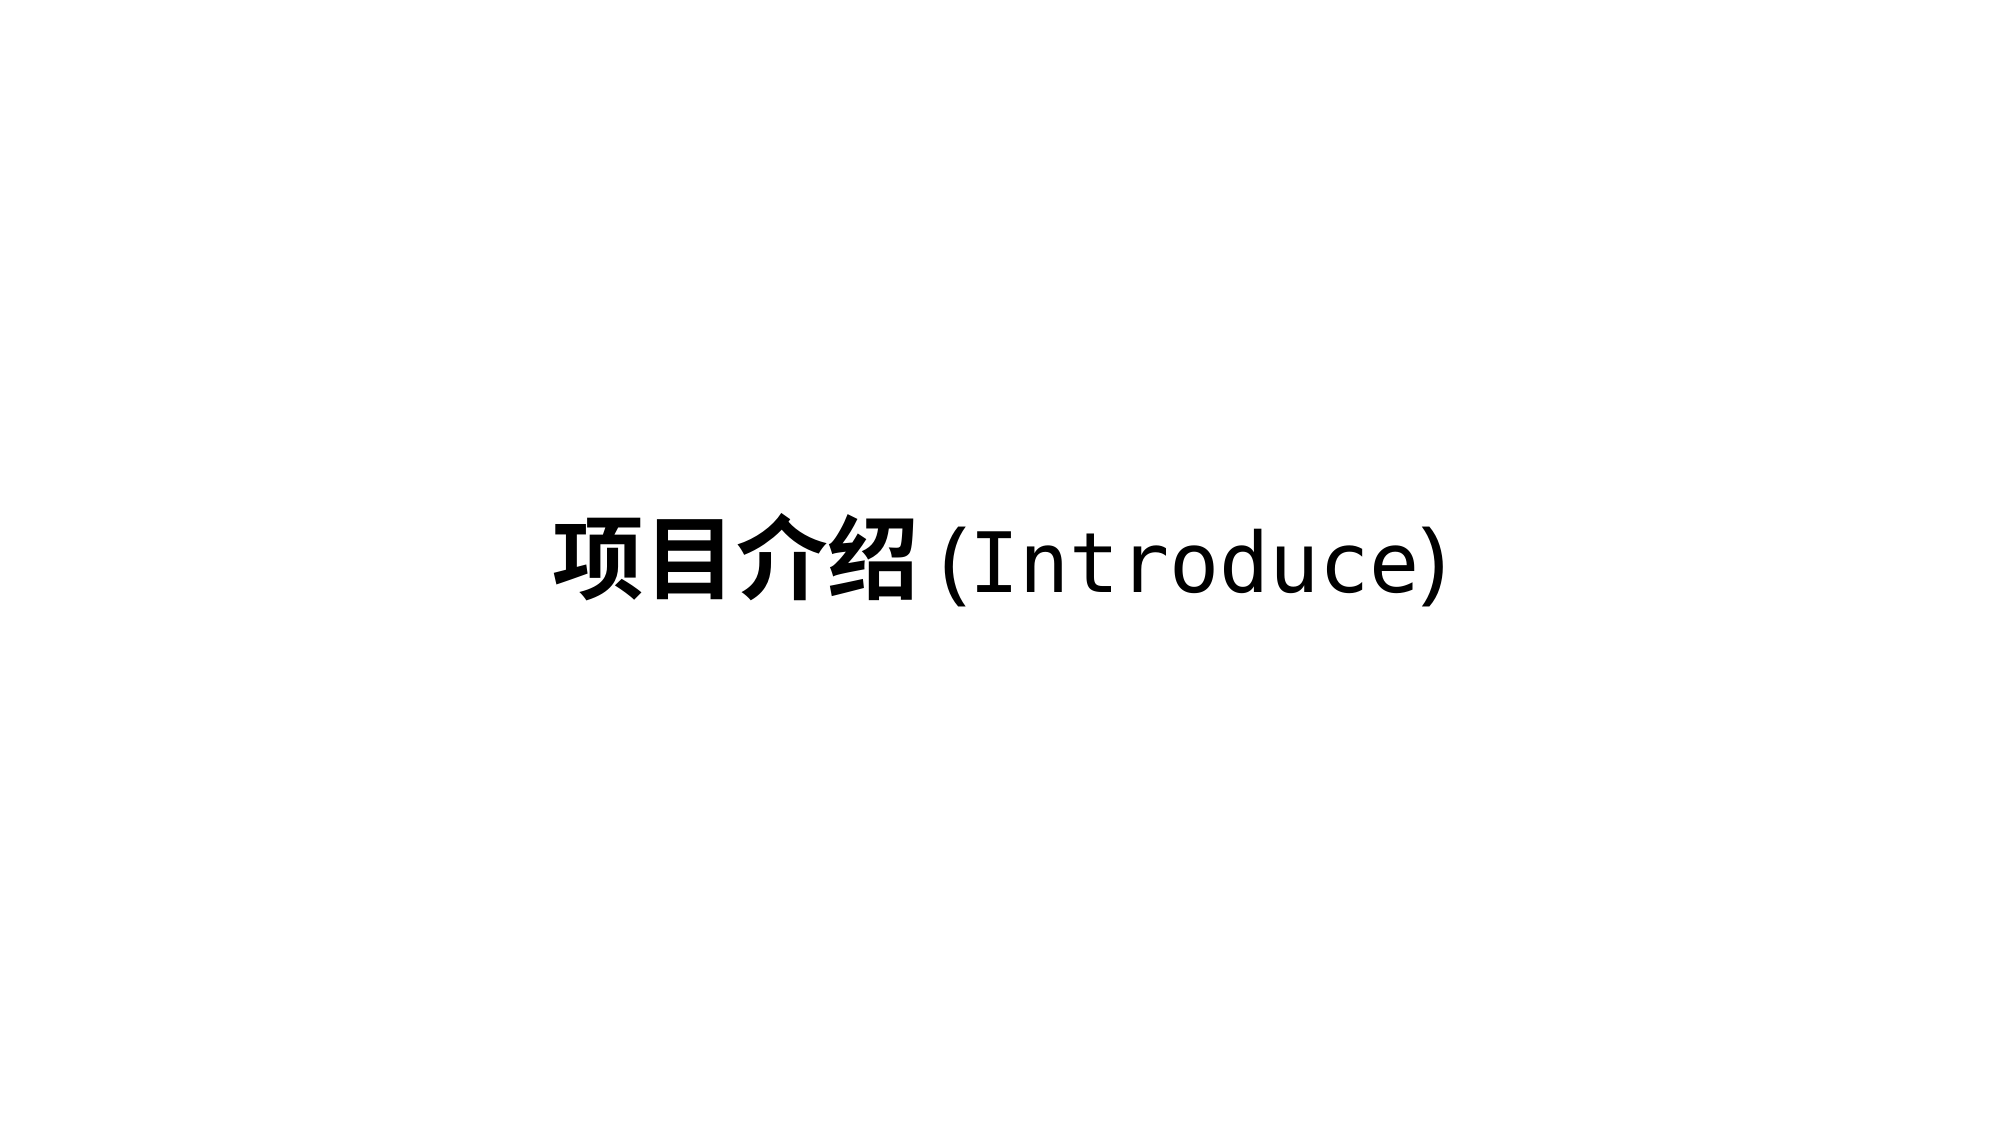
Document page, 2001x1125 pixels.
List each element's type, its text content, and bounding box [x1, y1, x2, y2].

title 项目介绍(Introduce) [212, 440, 1788, 685]
